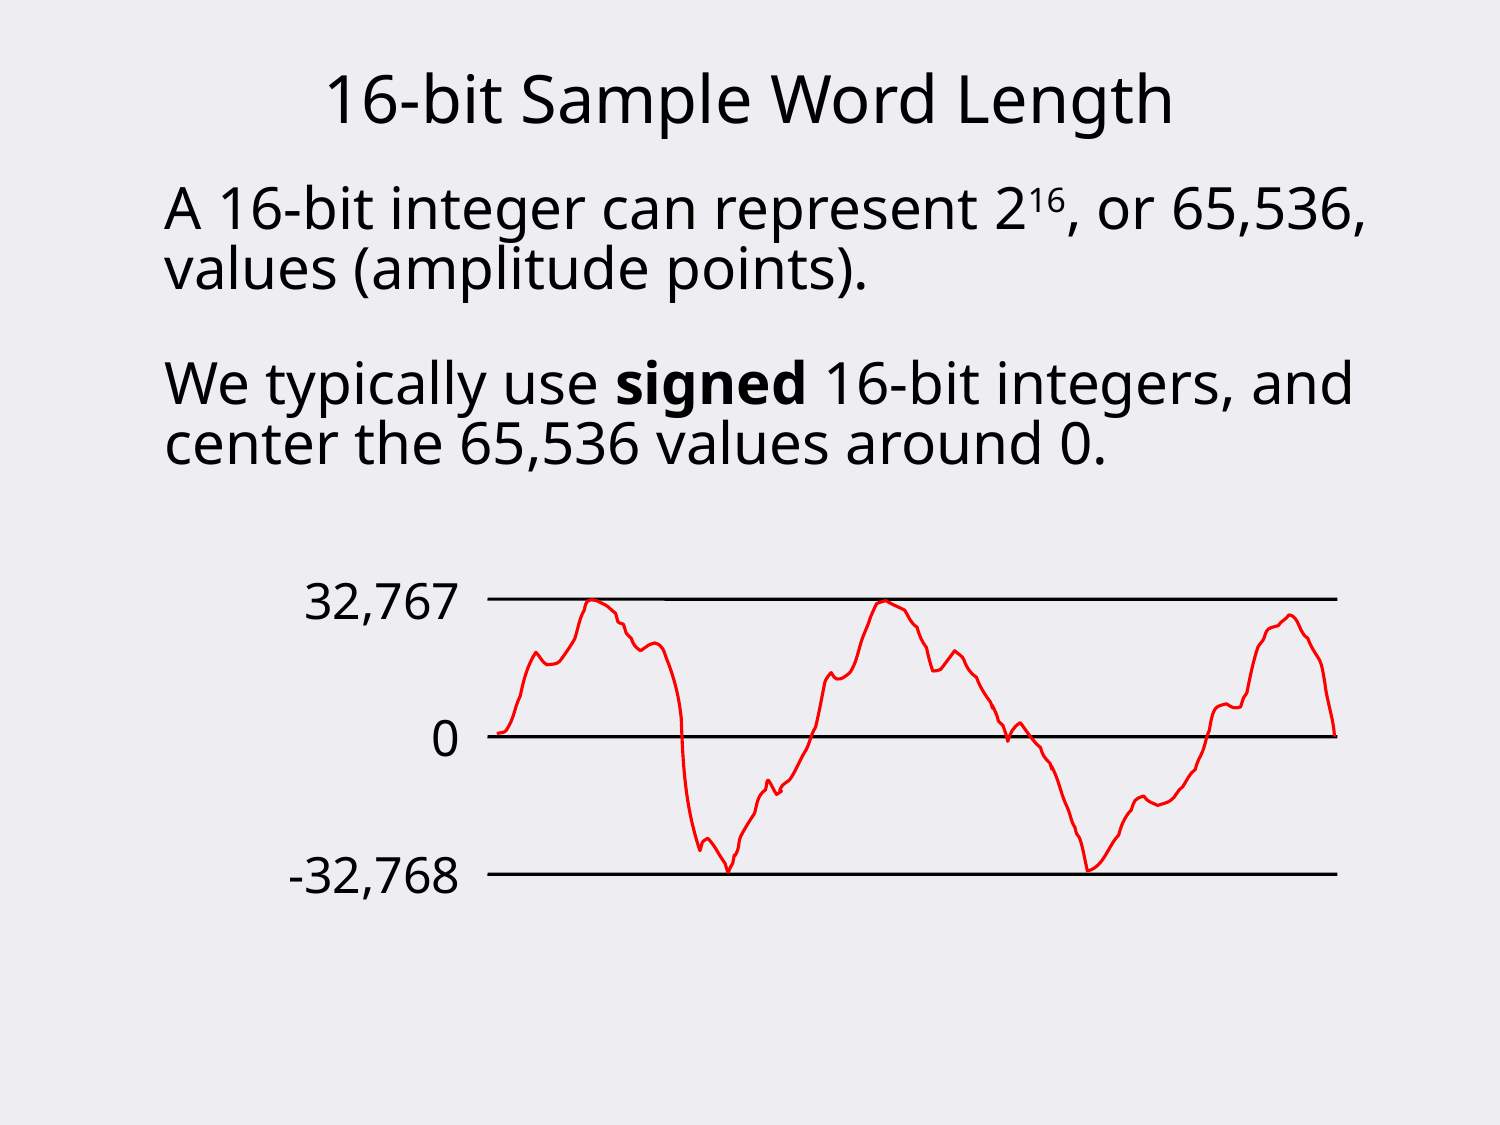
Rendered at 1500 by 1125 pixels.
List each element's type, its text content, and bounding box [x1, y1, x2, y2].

text_box We typically use signed 16-bit integers, and center the 65,536 values around 0. [150, 349, 1388, 484]
text_box 16-bit Sample Word Length [0, 49, 1500, 145]
text_box A 16-bit integer can represent 216, or 65,536, values (amplitude points). [150, 174, 1388, 309]
text_box 0 [387, 699, 475, 774]
text_box [496, 599, 1335, 873]
text_box -32,768 [212, 836, 475, 912]
text_box 32,767 [262, 561, 475, 637]
